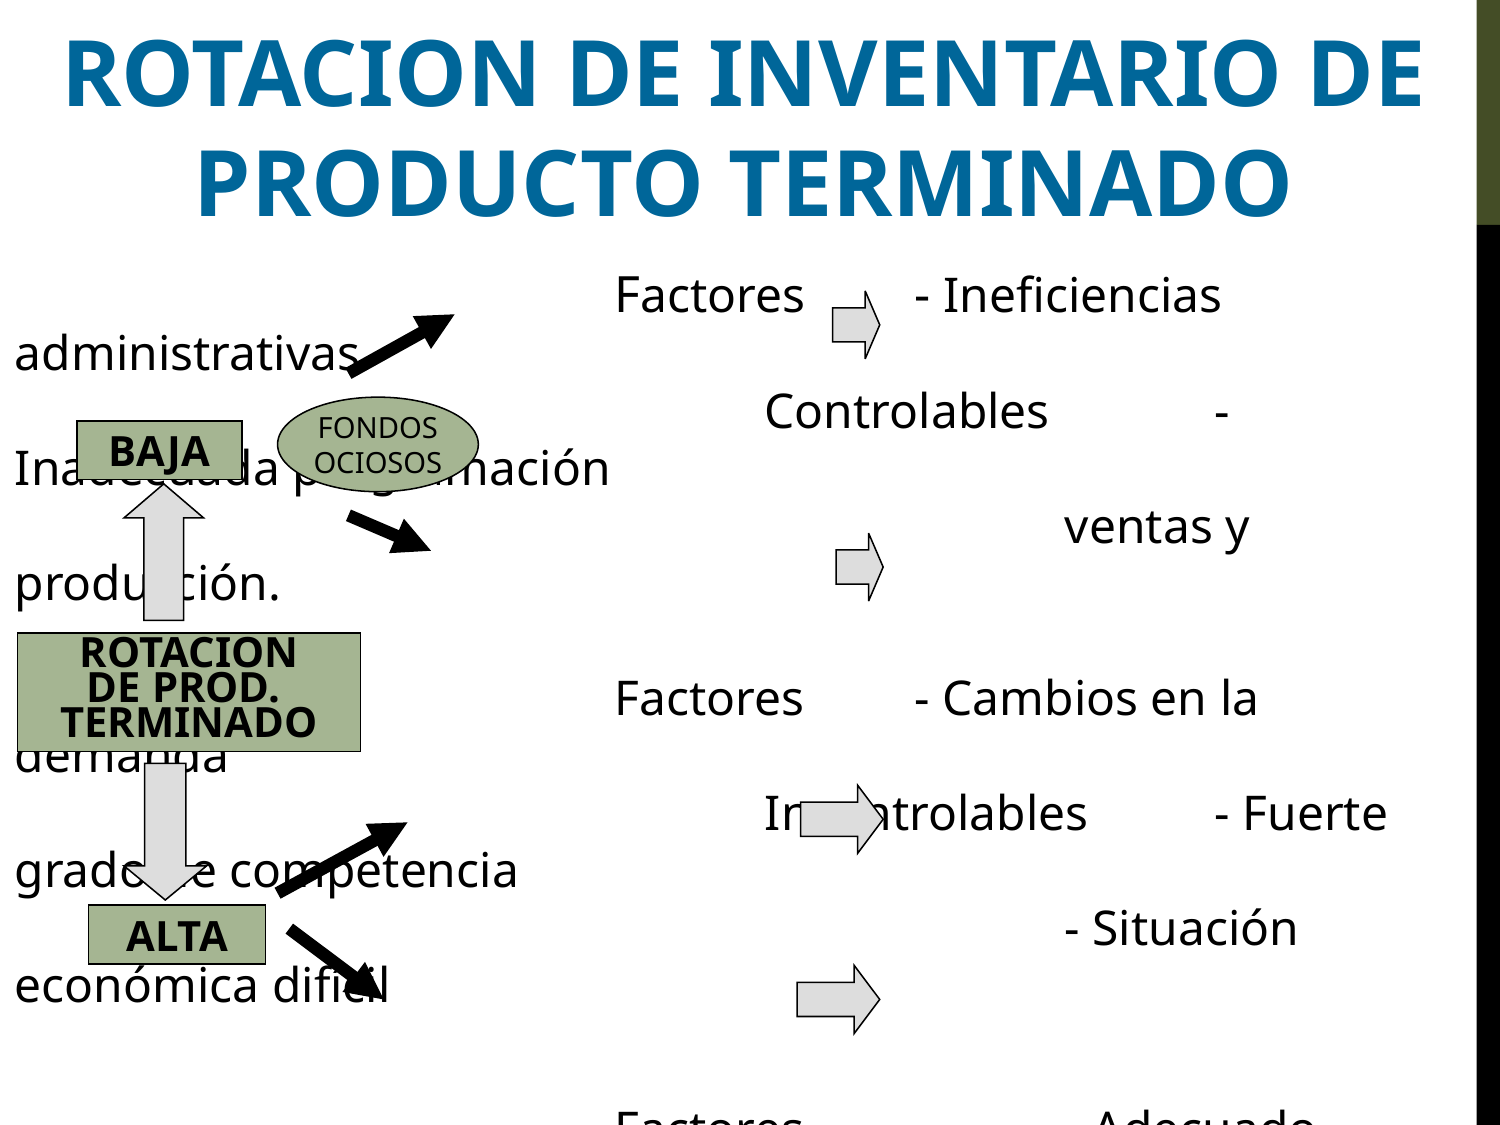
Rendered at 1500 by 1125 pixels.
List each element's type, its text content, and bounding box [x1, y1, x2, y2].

text_box ROTACION DE PROD. TERMINADO [17, 633, 361, 752]
text_box ROTACION DE INVENTARIO DE PRODUCTO TERMINADO [17, 7, 1471, 242]
text_box [836, 533, 884, 602]
text_box BAJA [76, 420, 243, 480]
text_box [348, 314, 455, 374]
text_box [123, 483, 204, 621]
text_box [797, 965, 880, 1034]
text_box [289, 928, 384, 1000]
text_box [348, 515, 431, 552]
text_box [277, 822, 408, 894]
text_box [800, 785, 884, 854]
text_box FONDOS OCIOSOS [277, 397, 479, 492]
text_box [123, 763, 207, 901]
text_box ALTA [88, 904, 266, 964]
text_box Factores - Ineficiencias administrativas Controlables - Inadecuada programación ventas y producción. Factores - Cambios en la demanda Incontrolables - Fuerte grado de competencia - Situación económica difícil Factores - Adecuado manejo de Positivos ventas y producción Factores - Insuficiente capital de Peligrosos trabajo [0, 255, 1500, 1125]
text_box [832, 290, 880, 359]
